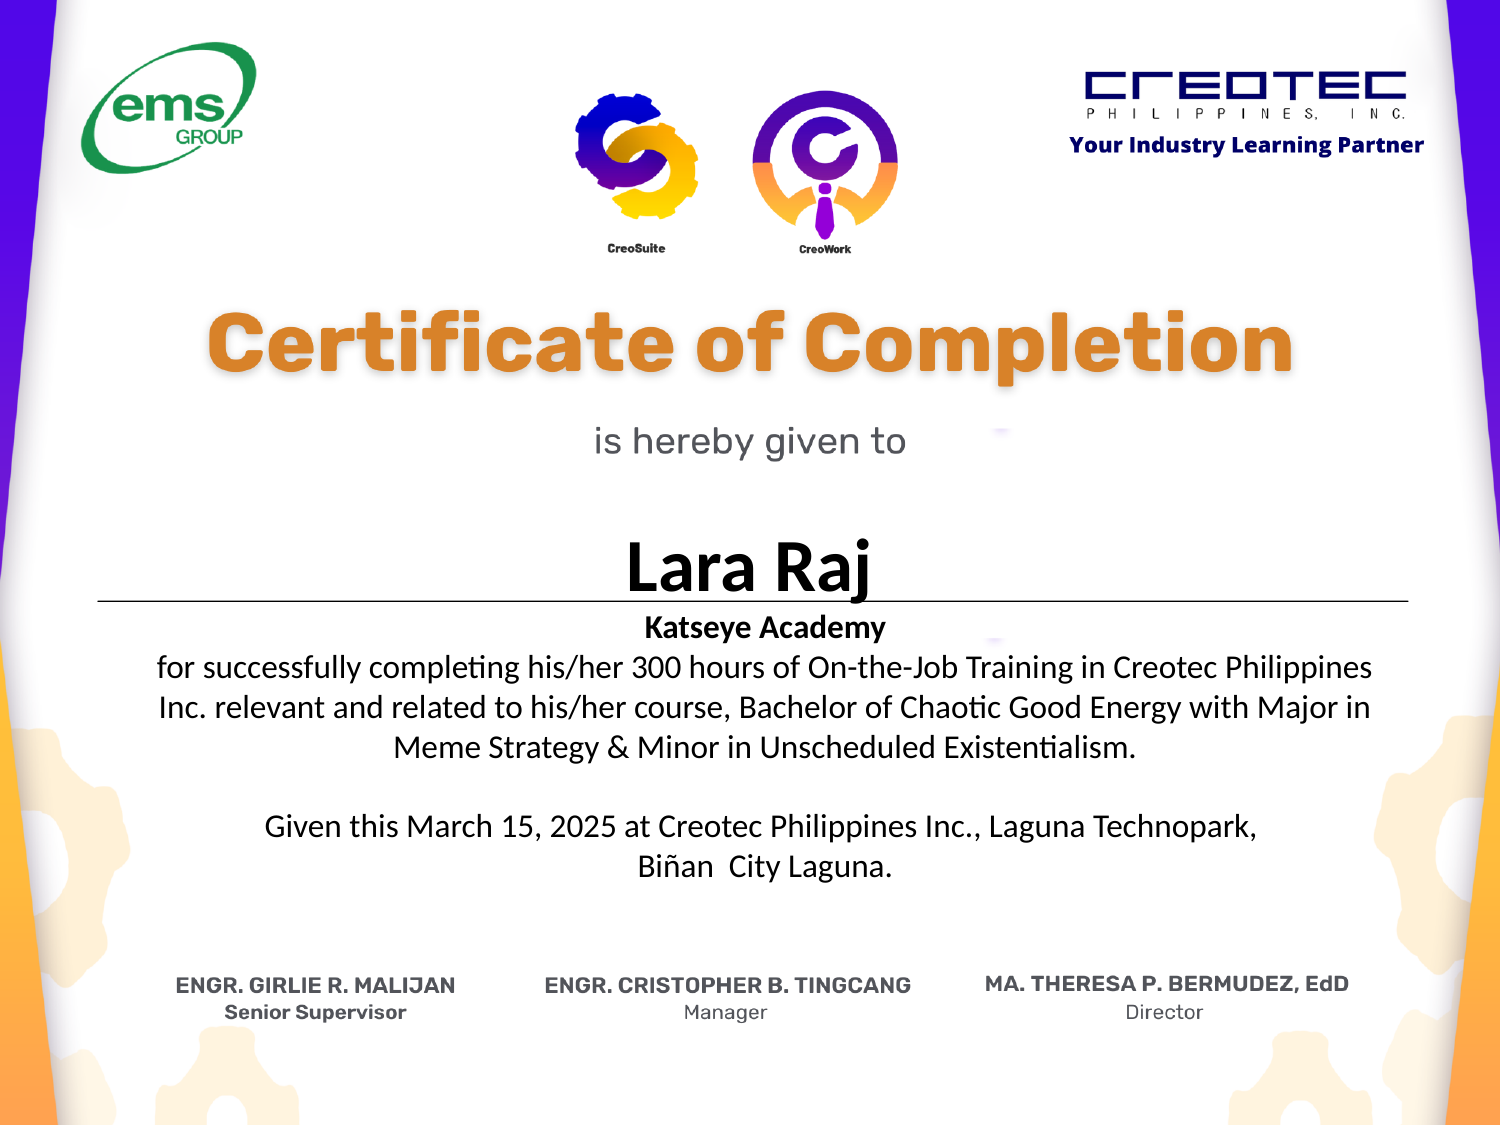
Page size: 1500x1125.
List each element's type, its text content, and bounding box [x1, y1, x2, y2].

text_box Katseye Academy for successfully completing his/her 300 hours of On-the-Job Training in Creotec Philippines Inc. relevant and related to his/her course, Bachelor of Chaotic Good Energy with Major in Meme Strategy & Minor in Unscheduled Existentialism. Given this March 15, 2025 at Creotec Philippines Inc., Laguna Technopark, Biñan City Laguna. [124, 597, 1408, 892]
text_box Lara Raj [70, 509, 1430, 615]
picture [0, 0, 1500, 1125]
